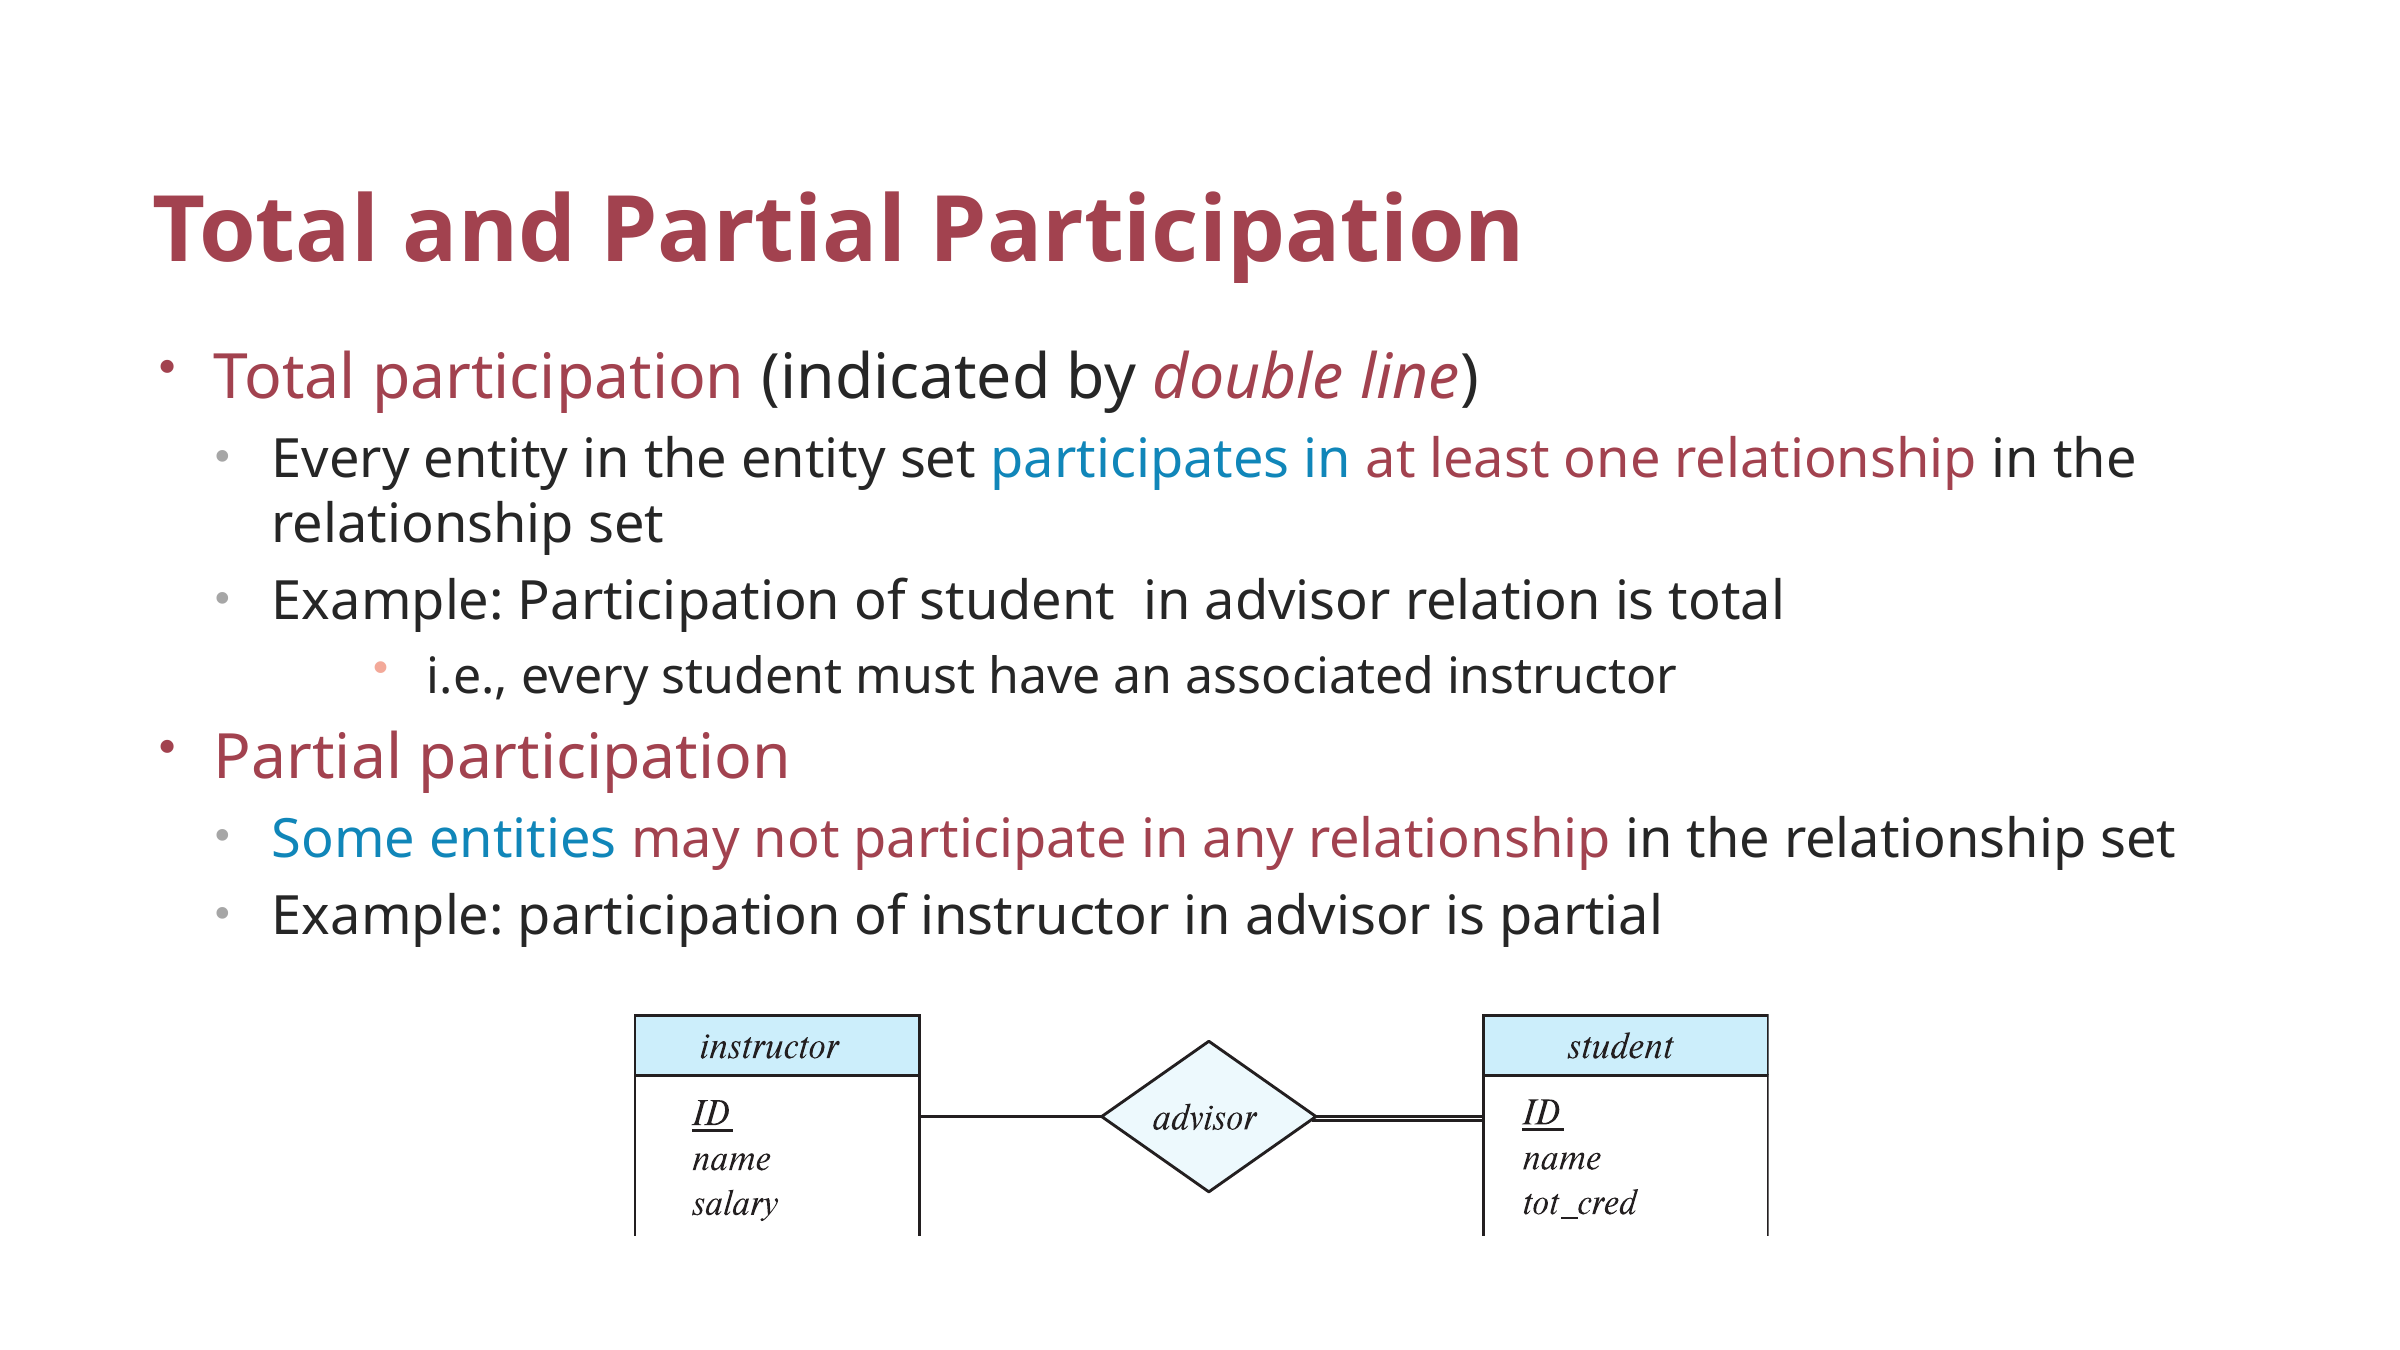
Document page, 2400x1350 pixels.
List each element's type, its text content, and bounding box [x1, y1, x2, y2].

list Total participation (indicated by double line) Every entity in the entity set participates in at least one relationship in the relationship set Example: Participation of student in advisor relation is total i.e., every student must have an associated instructor Partial participation Some entities may not participate in any relationship in the relationship set Example: participation of instructor in advisor is partial [137, 324, 2263, 1200]
picture [629, 1012, 1771, 1238]
title Total and Partial Participation [137, 54, 2263, 288]
